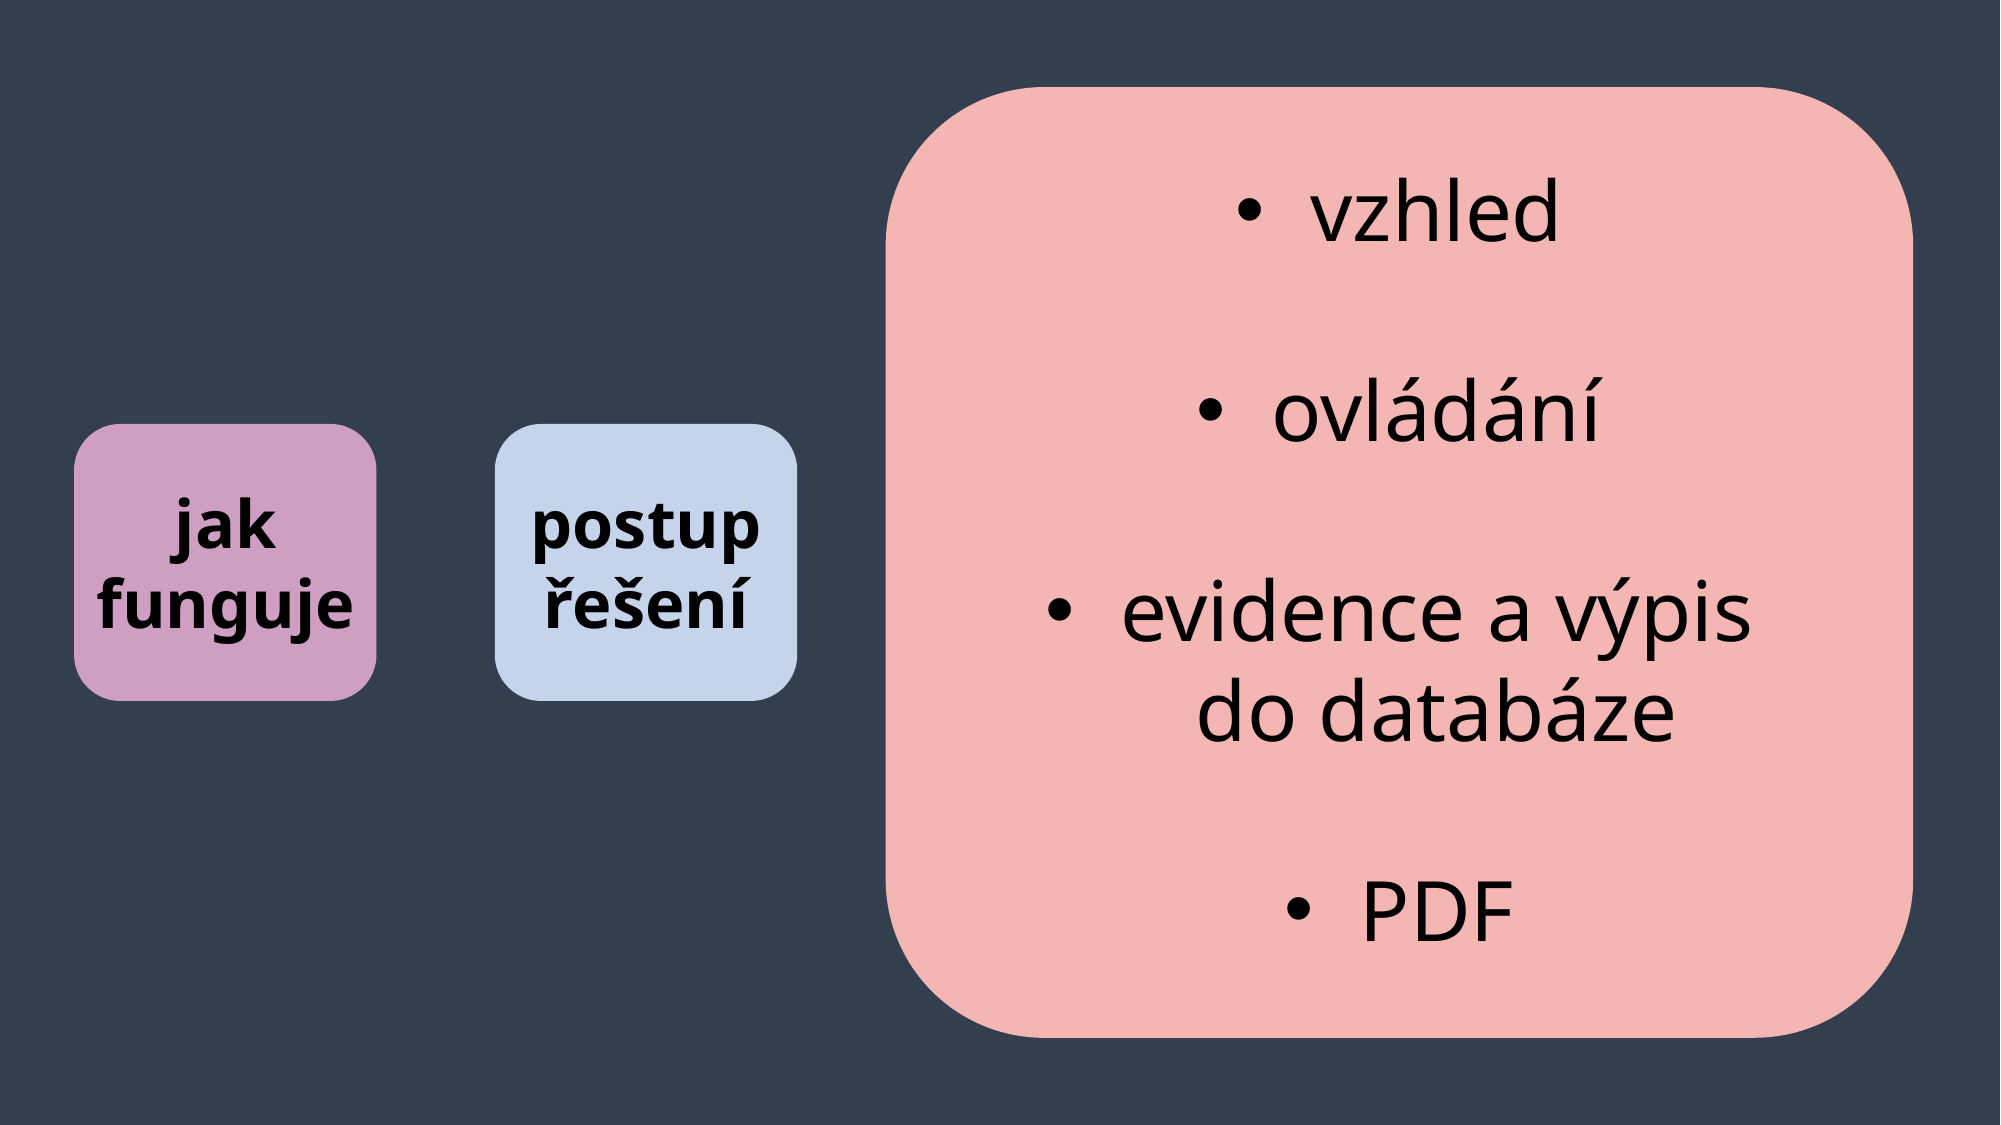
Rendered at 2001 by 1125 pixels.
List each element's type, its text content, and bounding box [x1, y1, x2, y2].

text_box [493, 422, 799, 474]
text_box [493, 649, 799, 702]
text_box vzhled ovládání evidence a výpis do databáze PDF [986, 150, 1813, 966]
text_box [73, 422, 378, 474]
text_box jak funguje [51, 474, 400, 649]
text_box postup řešení [449, 474, 843, 649]
text_box [884, 86, 1915, 1039]
text_box [73, 649, 378, 702]
